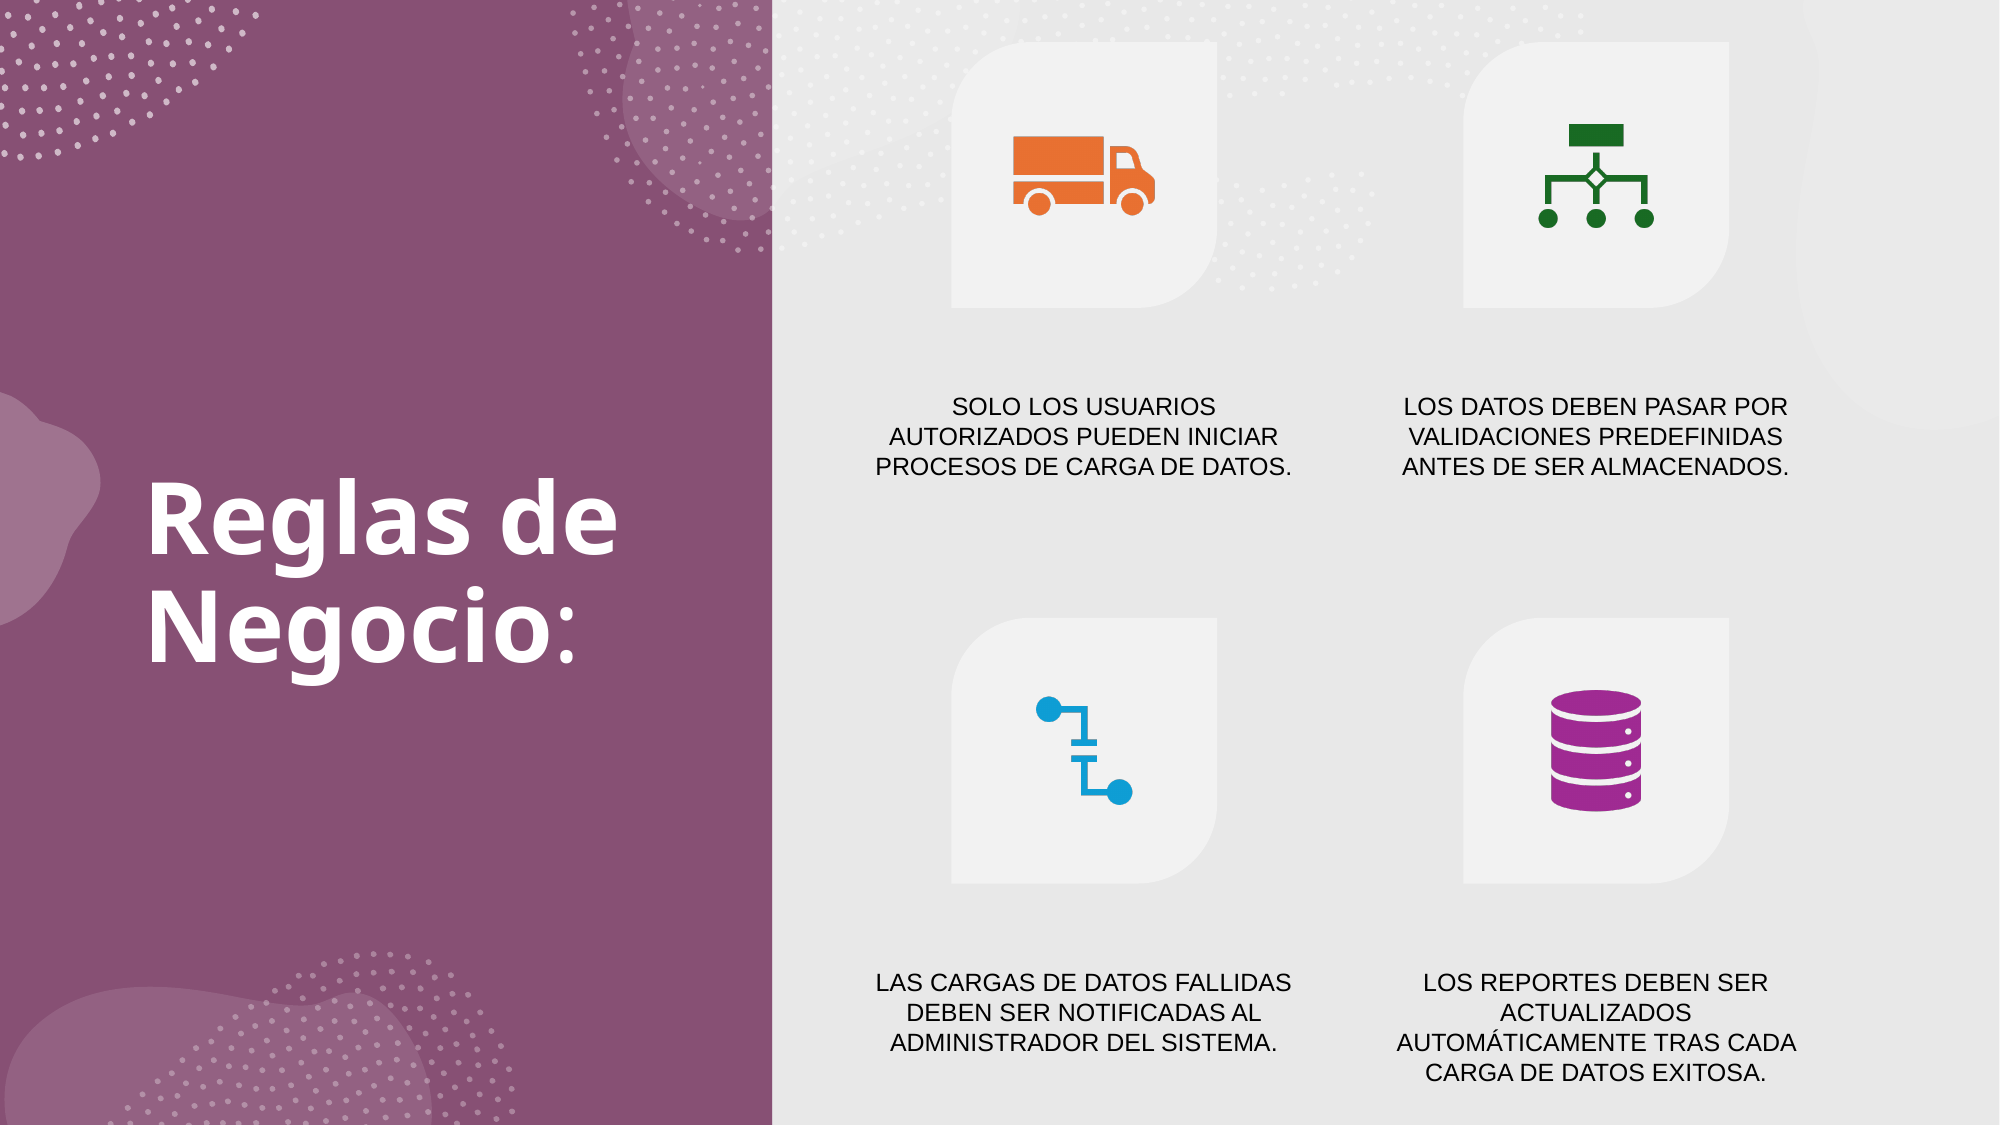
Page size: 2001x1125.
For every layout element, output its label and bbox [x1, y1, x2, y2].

text_box [865, 41, 1815, 1085]
text_box [0, 0, 2000, 1125]
